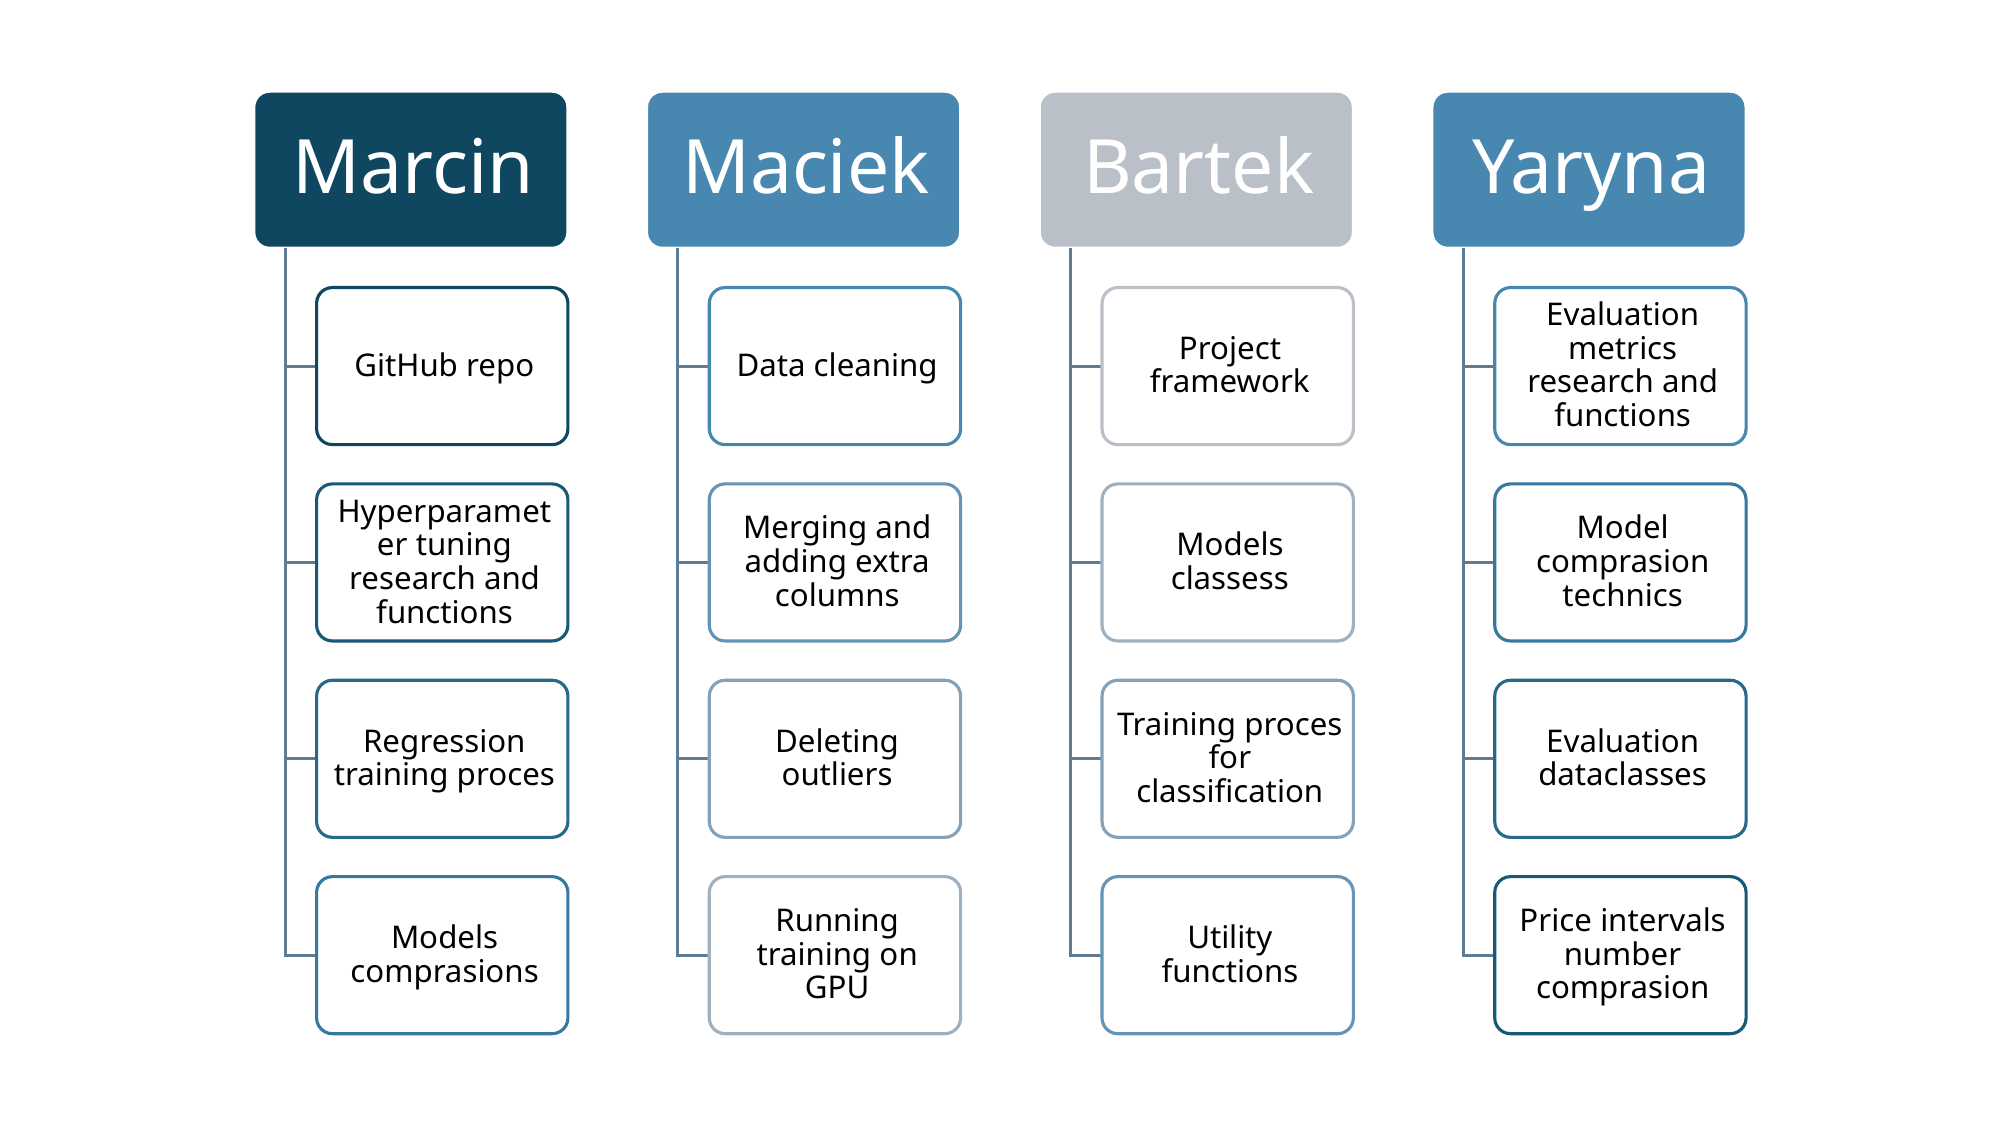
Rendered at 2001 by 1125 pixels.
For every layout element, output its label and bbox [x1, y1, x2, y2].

list [136, 90, 1863, 1035]
